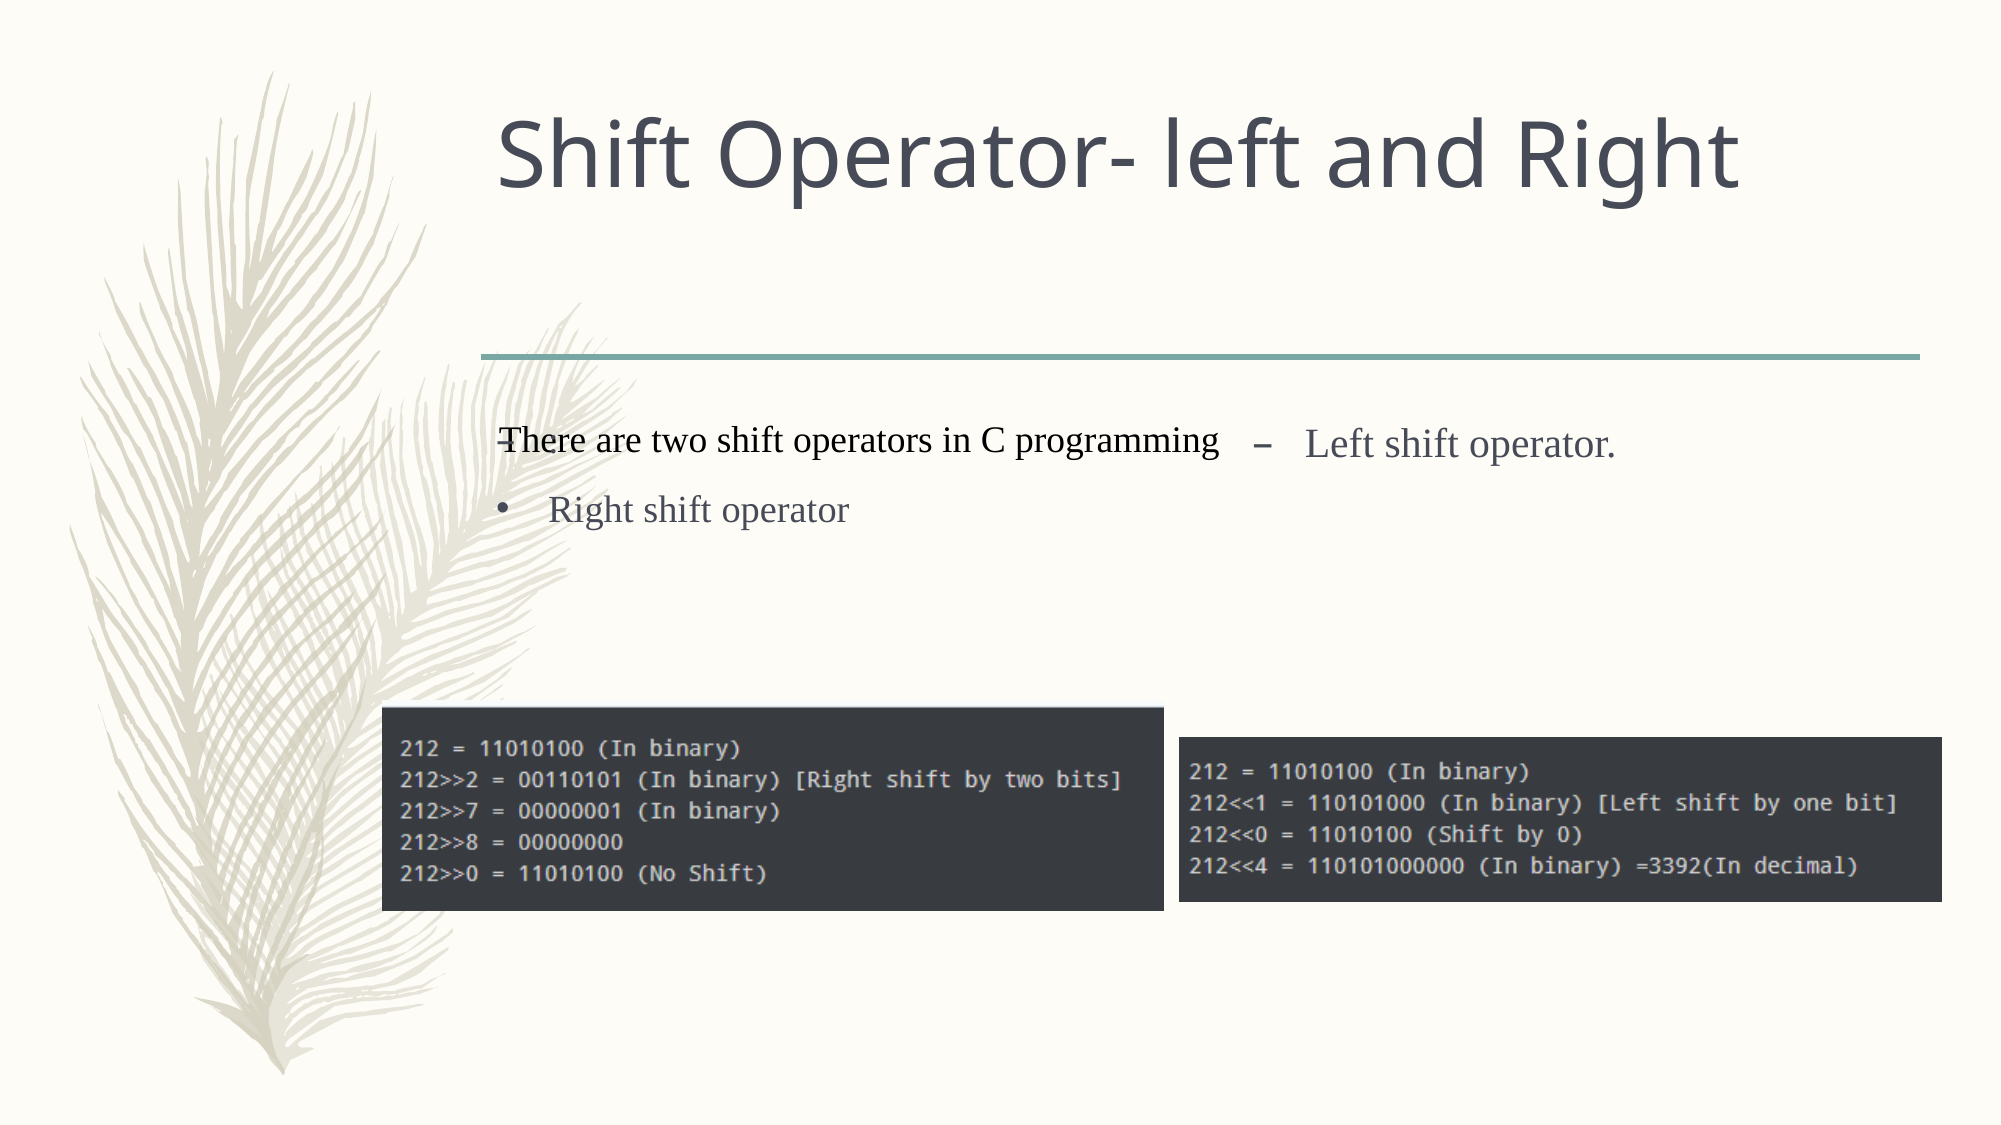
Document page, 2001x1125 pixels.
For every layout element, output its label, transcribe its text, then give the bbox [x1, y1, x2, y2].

text_box There are two shift operators in C programming [1164, 407, 1236, 467]
text_box : Right shift operator [481, 402, 1164, 539]
picture [1179, 736, 1943, 902]
title Shift Operator- left and Right [481, 93, 1920, 350]
picture [382, 699, 1164, 912]
text_box Left shift operator. [1237, 402, 1920, 539]
